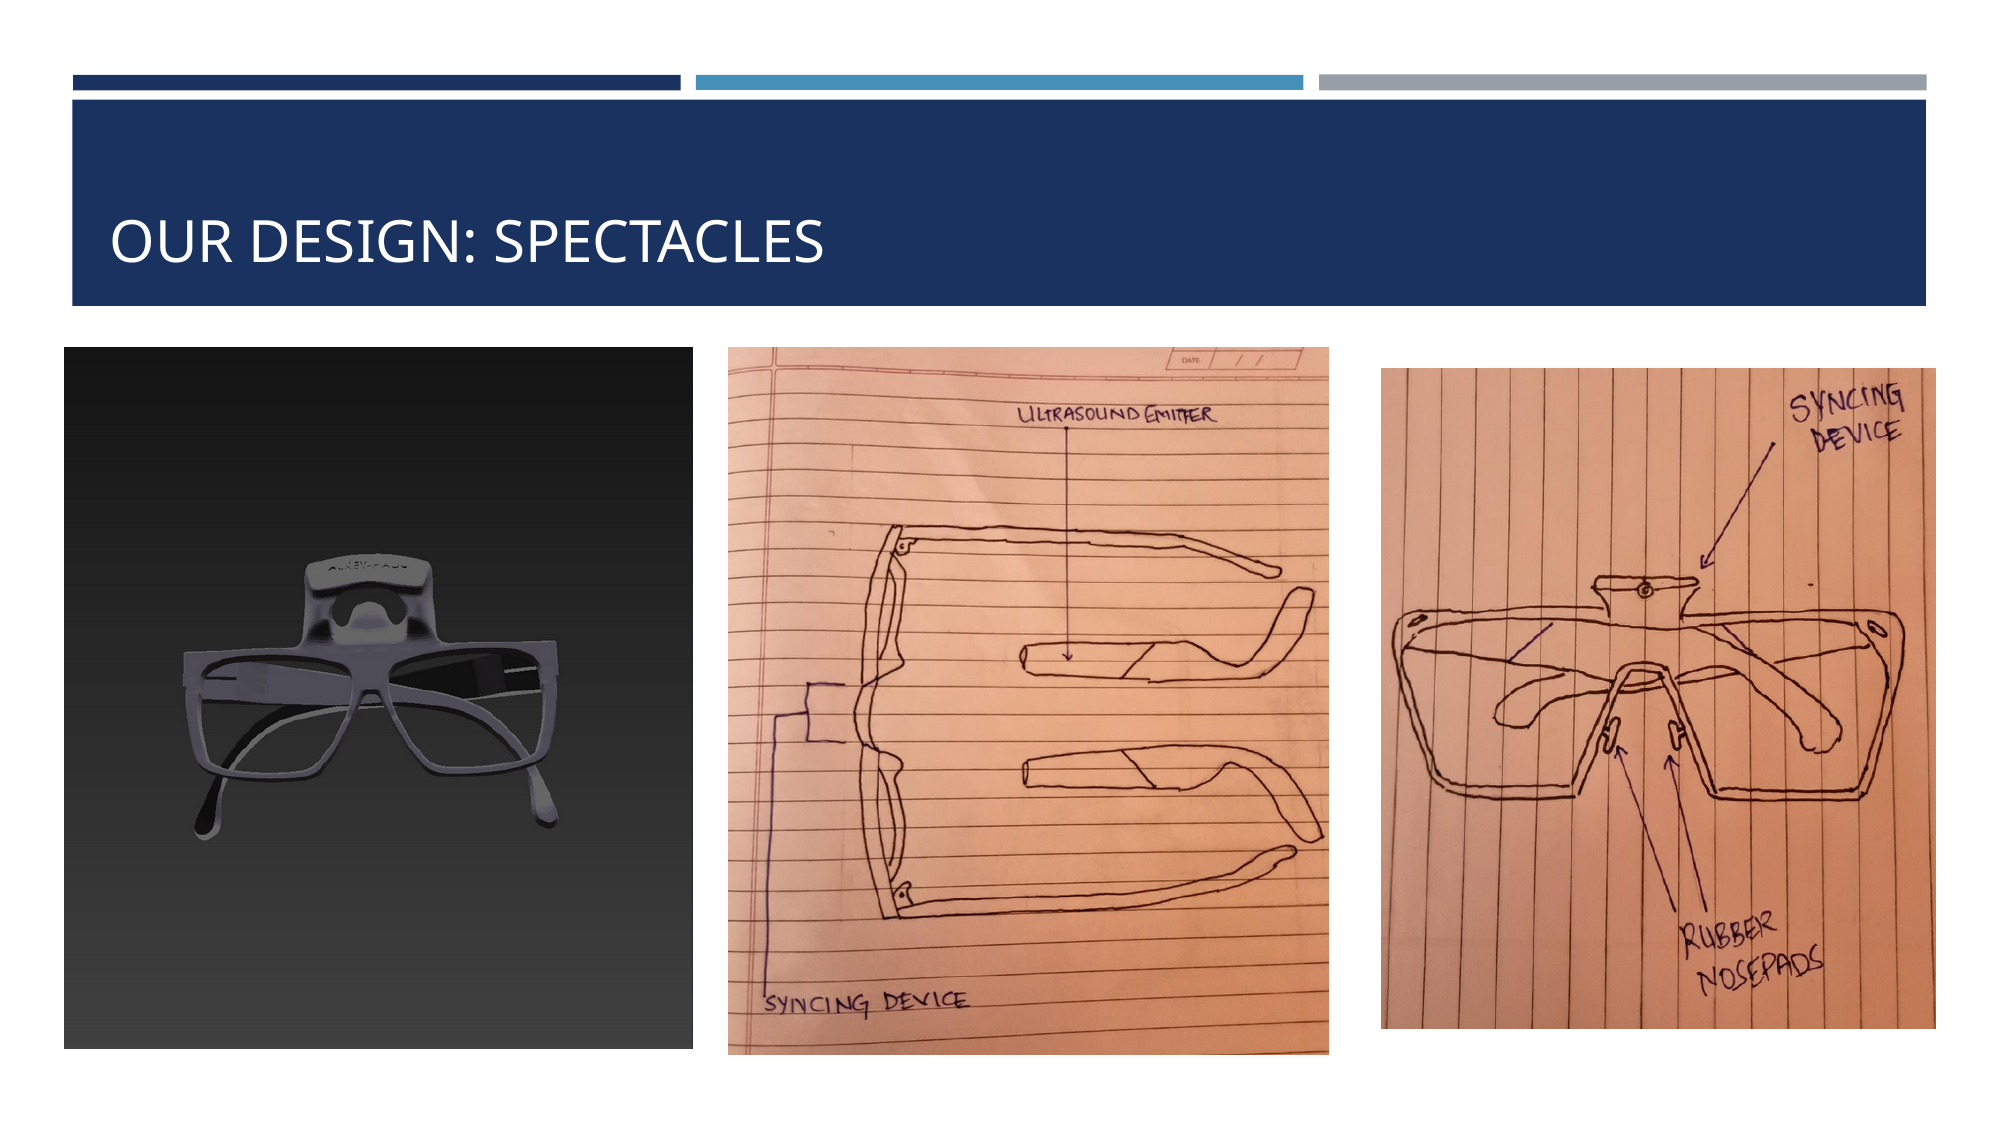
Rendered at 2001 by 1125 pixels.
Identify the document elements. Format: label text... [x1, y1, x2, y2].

picture [63, 347, 693, 1049]
title OUR DESIGN: SPECTACLES [94, 119, 1904, 282]
picture [728, 347, 1329, 1055]
picture [1381, 368, 1937, 1029]
